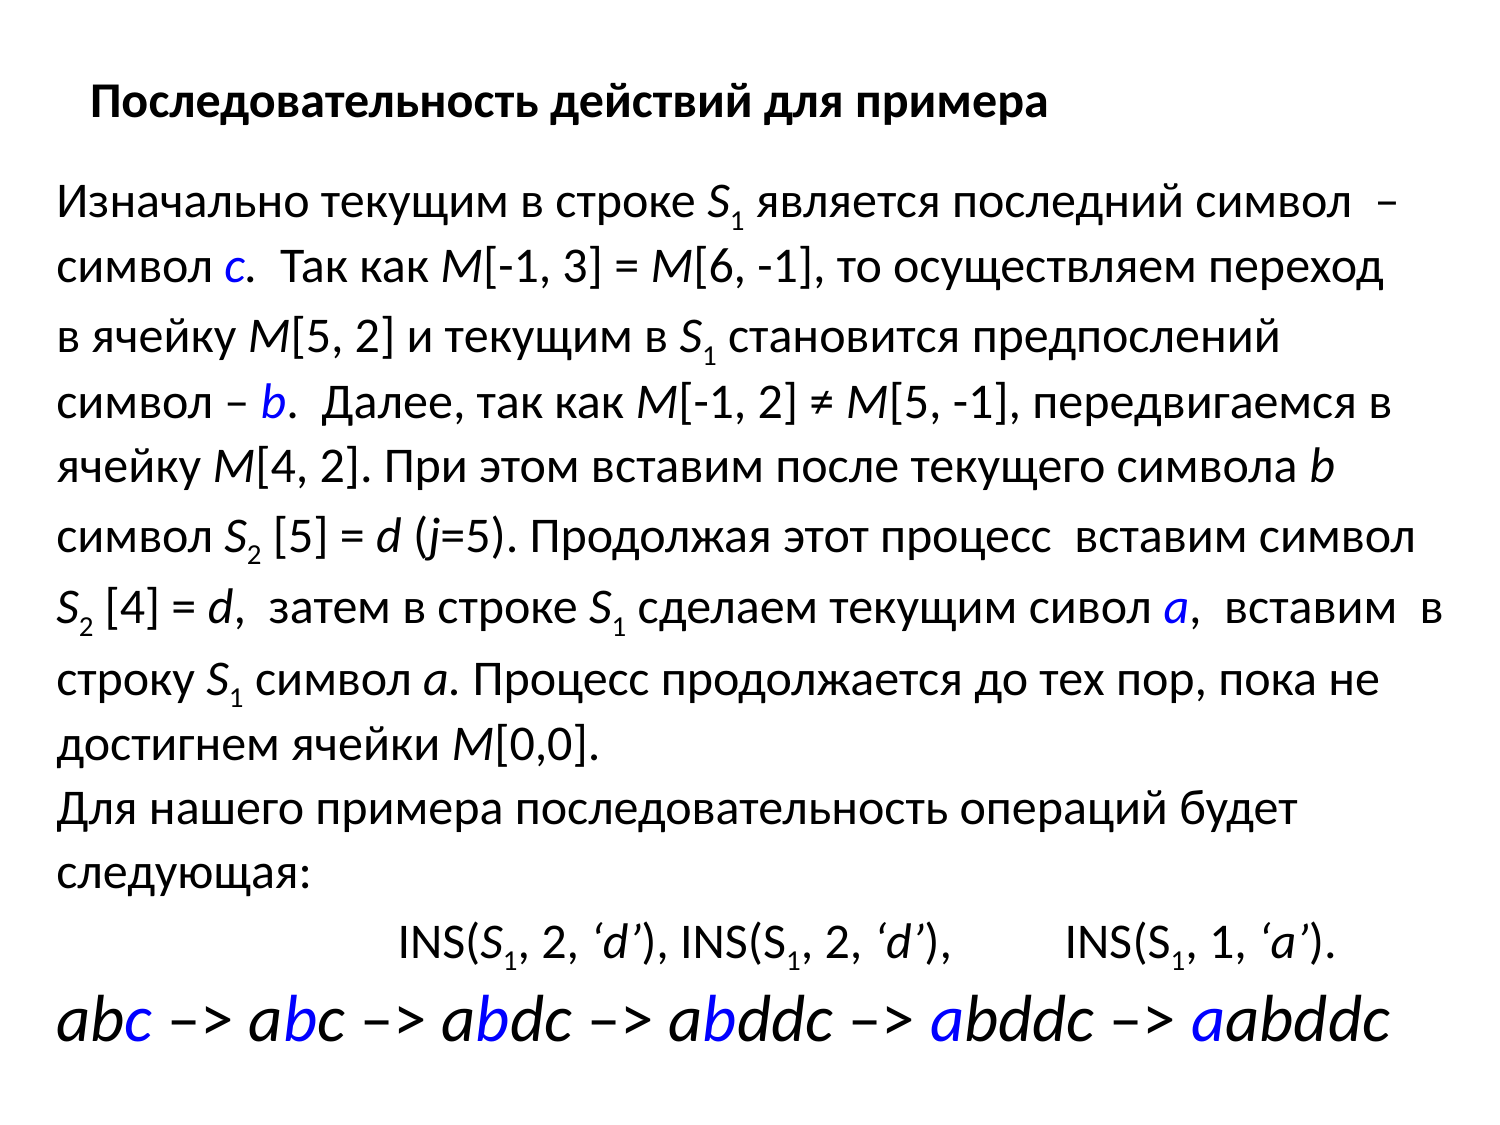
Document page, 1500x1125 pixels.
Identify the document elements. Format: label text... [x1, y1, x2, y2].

title Последовательность действий для примера [74, 44, 1426, 150]
list Изначально текущим в строке S1 является последний символ – символ c. Так как М[-1, 3] = М[6, -1], то осуществляем переход в ячейку М[5, 2] и текущим в S1 становится предпослений символ – b. Далее, так как М[-1, 2] ≠ М[5, -1], передвигаемся в ячейку М[4, 2]. При этом вставим после текущего символа b символ S2 [5] = d (j=5). Продолжая этот процесс вставим символ S2 [4] = d, затем в строке S1 сделаем текущим сивол a, вставим в строку S1 символ a. Процесс продолжается до тех пор, пока не достигнем ячейки M[0,0]. Для нашего примера последовательность операций будет следующая: INS(S1, 2, ‘d’), INS(S1, 2, ‘d’), INS(S1, 1, ‘a’). abc –> abc –> abdc –> abddc –> abddc –> aabddc [40, 160, 1471, 1071]
